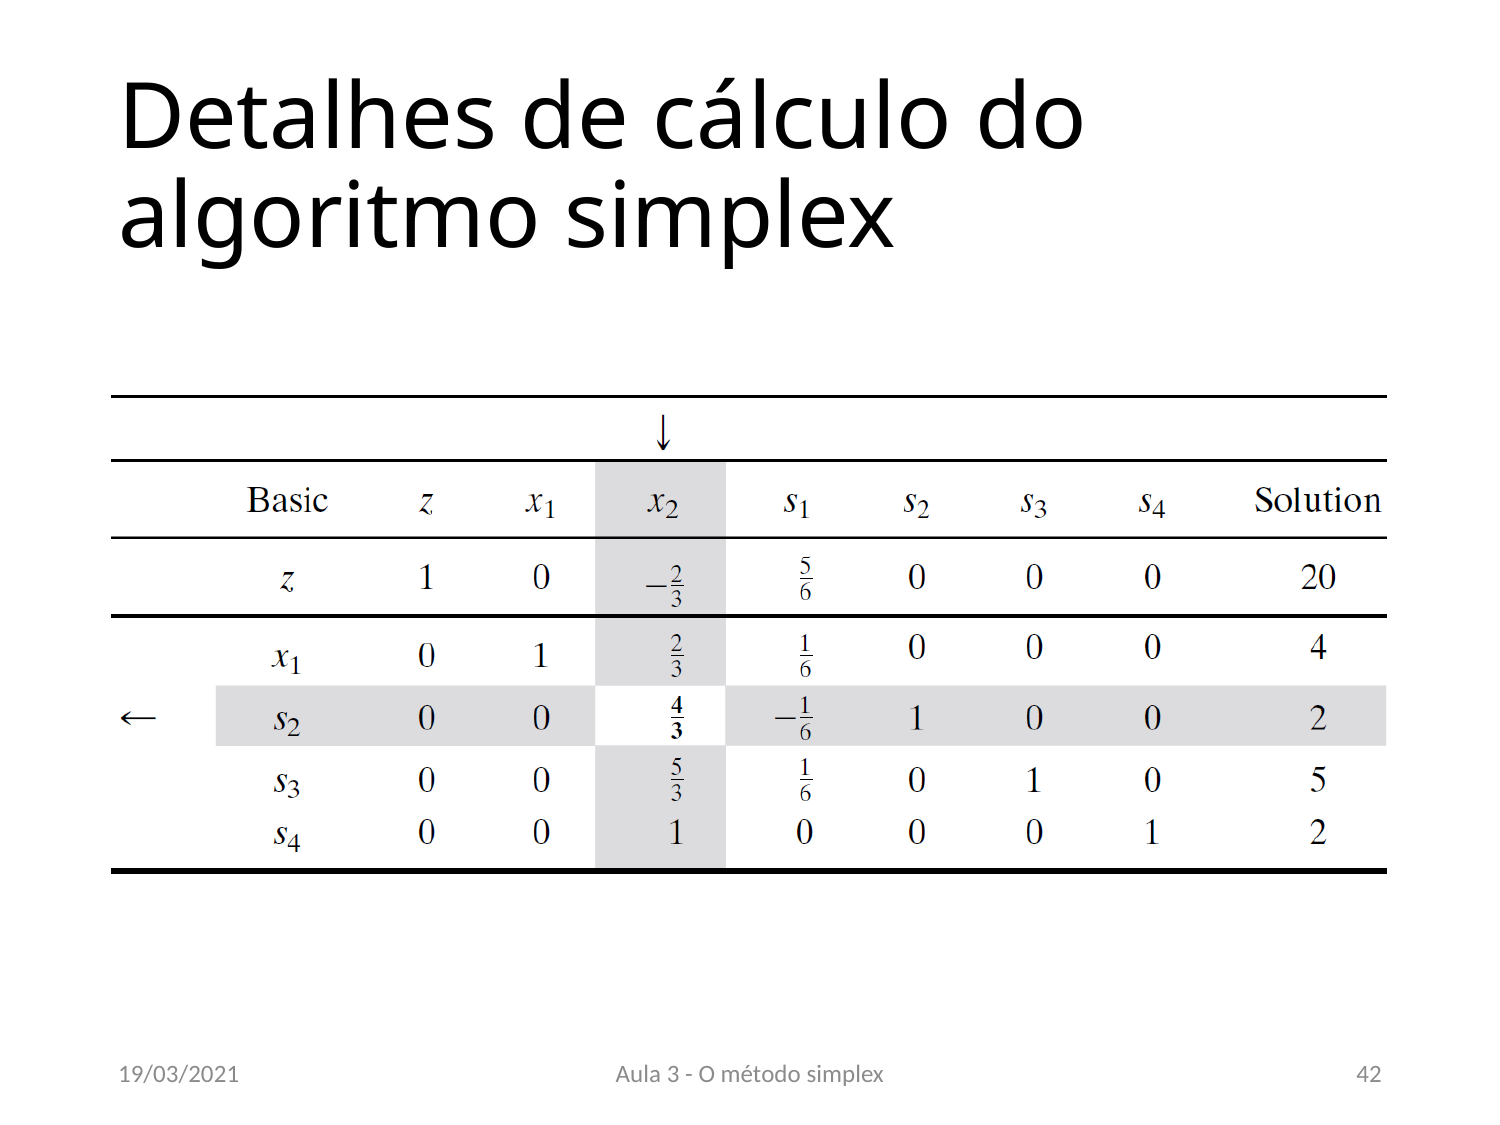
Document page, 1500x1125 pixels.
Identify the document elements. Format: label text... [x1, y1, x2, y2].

footer Aula 3 - O método simplex [496, 1042, 1004, 1103]
slide_number 42 [1059, 1042, 1397, 1103]
title Detalhes de cálculo do algoritmo simplex [103, 59, 1397, 278]
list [103, 386, 1397, 880]
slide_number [103, 1042, 441, 1103]
